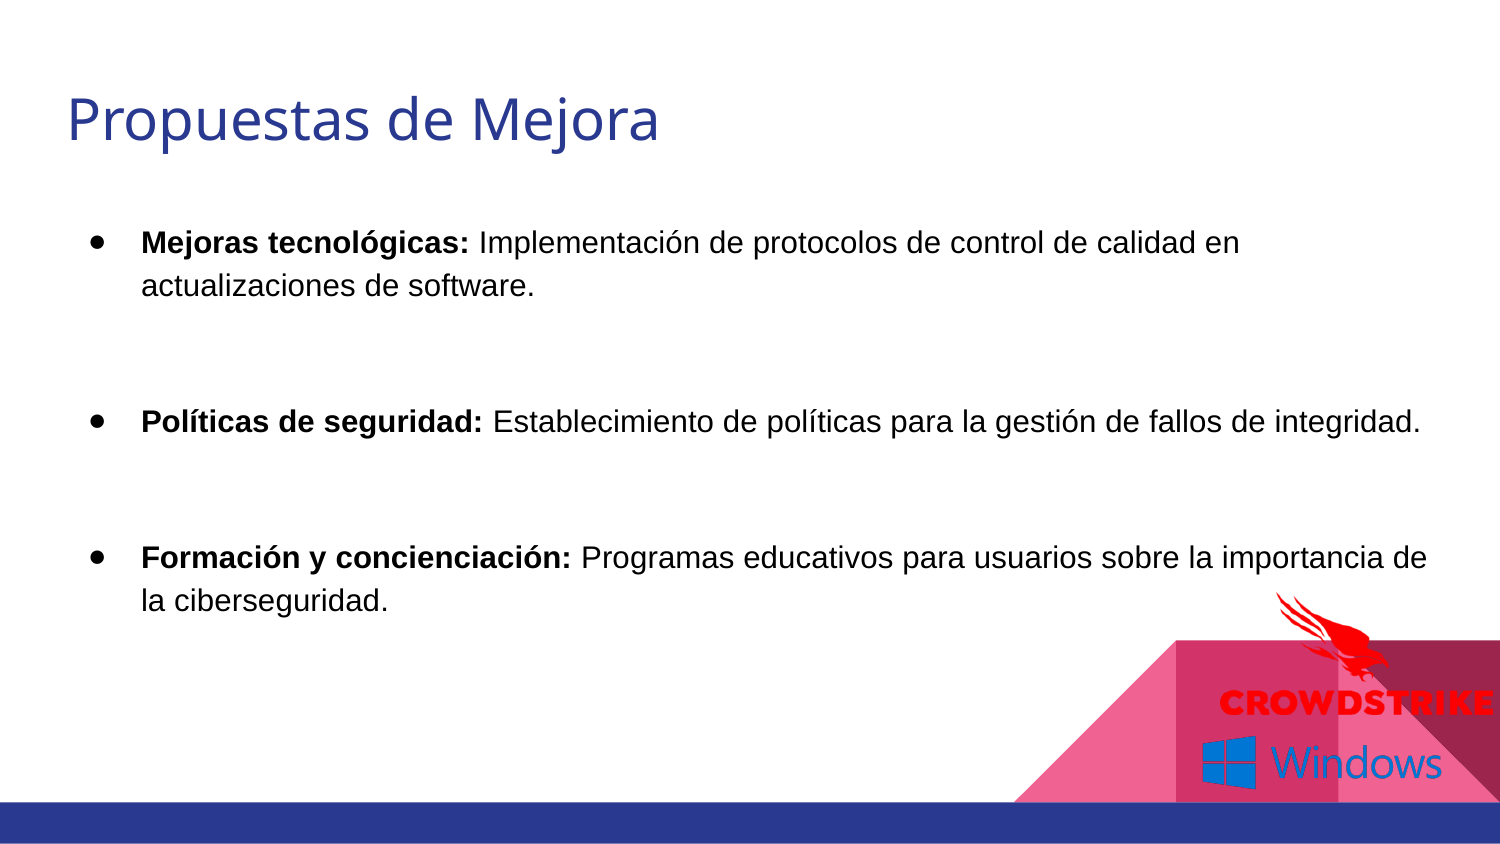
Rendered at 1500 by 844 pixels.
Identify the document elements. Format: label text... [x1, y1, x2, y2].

picture [1166, 592, 1493, 844]
title Propuestas de Mejora [51, 67, 1449, 167]
list Mejoras tecnológicas: Implementación de protocolos de control de calidad en actualizaciones de software. Políticas de seguridad: Establecimiento de políticas para la gestión de fallos de integridad. Formación y concienciación: Programas educativos para usuarios sobre la importancia de la ciberseguridad. [51, 201, 1449, 750]
